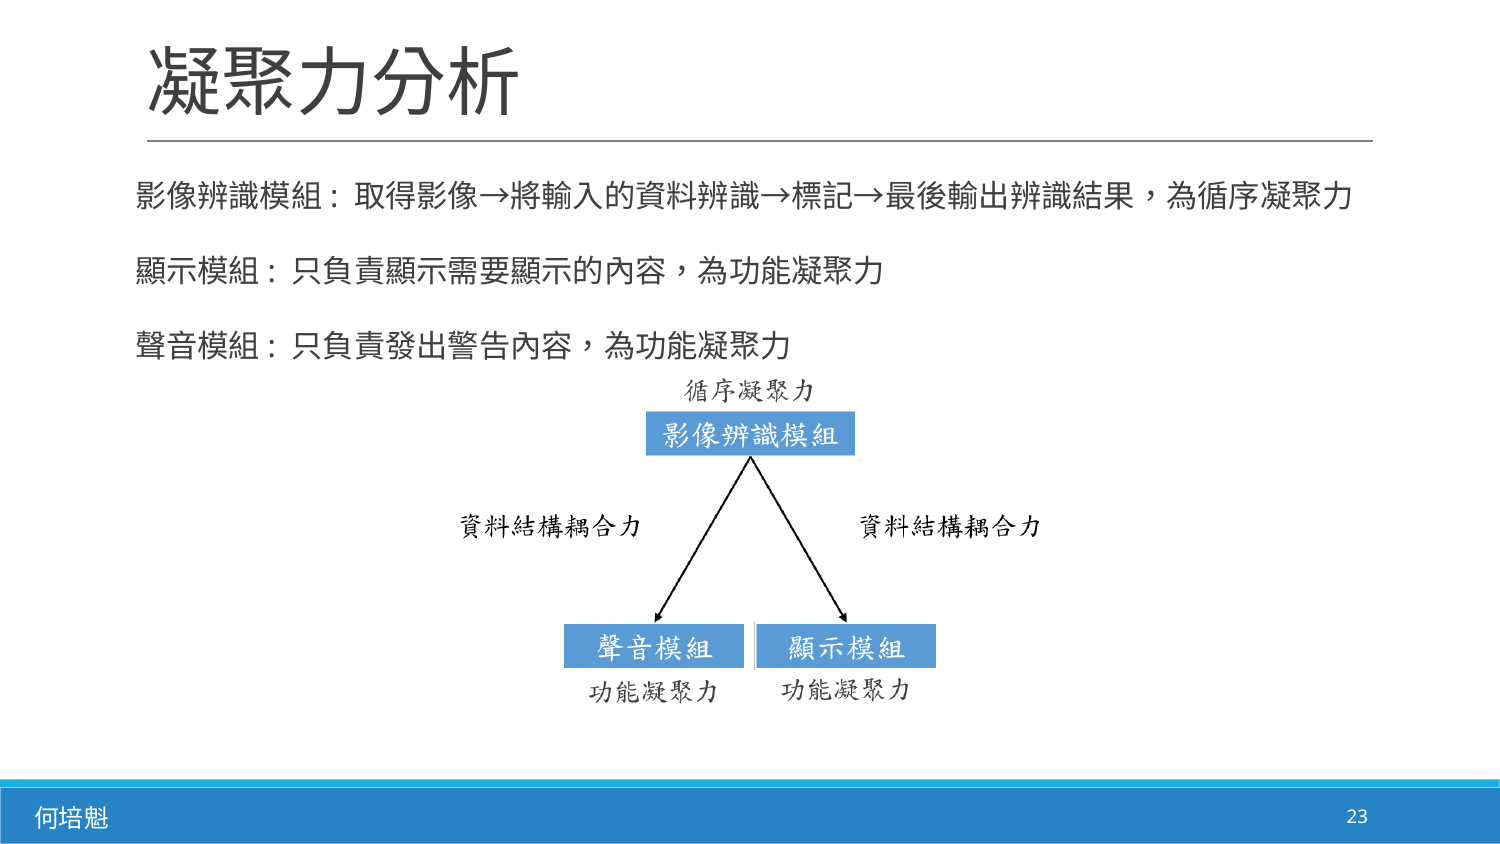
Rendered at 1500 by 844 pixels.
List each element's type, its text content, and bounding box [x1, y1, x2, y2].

slide_number 23 [1218, 794, 1380, 840]
picture [440, 364, 1060, 723]
slide_number 何培魁 [22, 794, 185, 840]
title 凝聚力分析 [135, 19, 1373, 131]
list 影像辨識模組: 取得影像→將輸入的資料辨識→標記→最後輸出辨識結果，為循序凝聚力 顯示模組: 只負責顯示需要顯示的內容，為功能凝聚力 聲音模組: 只負責發出警告內容，為功能凝聚力 [135, 152, 1373, 723]
